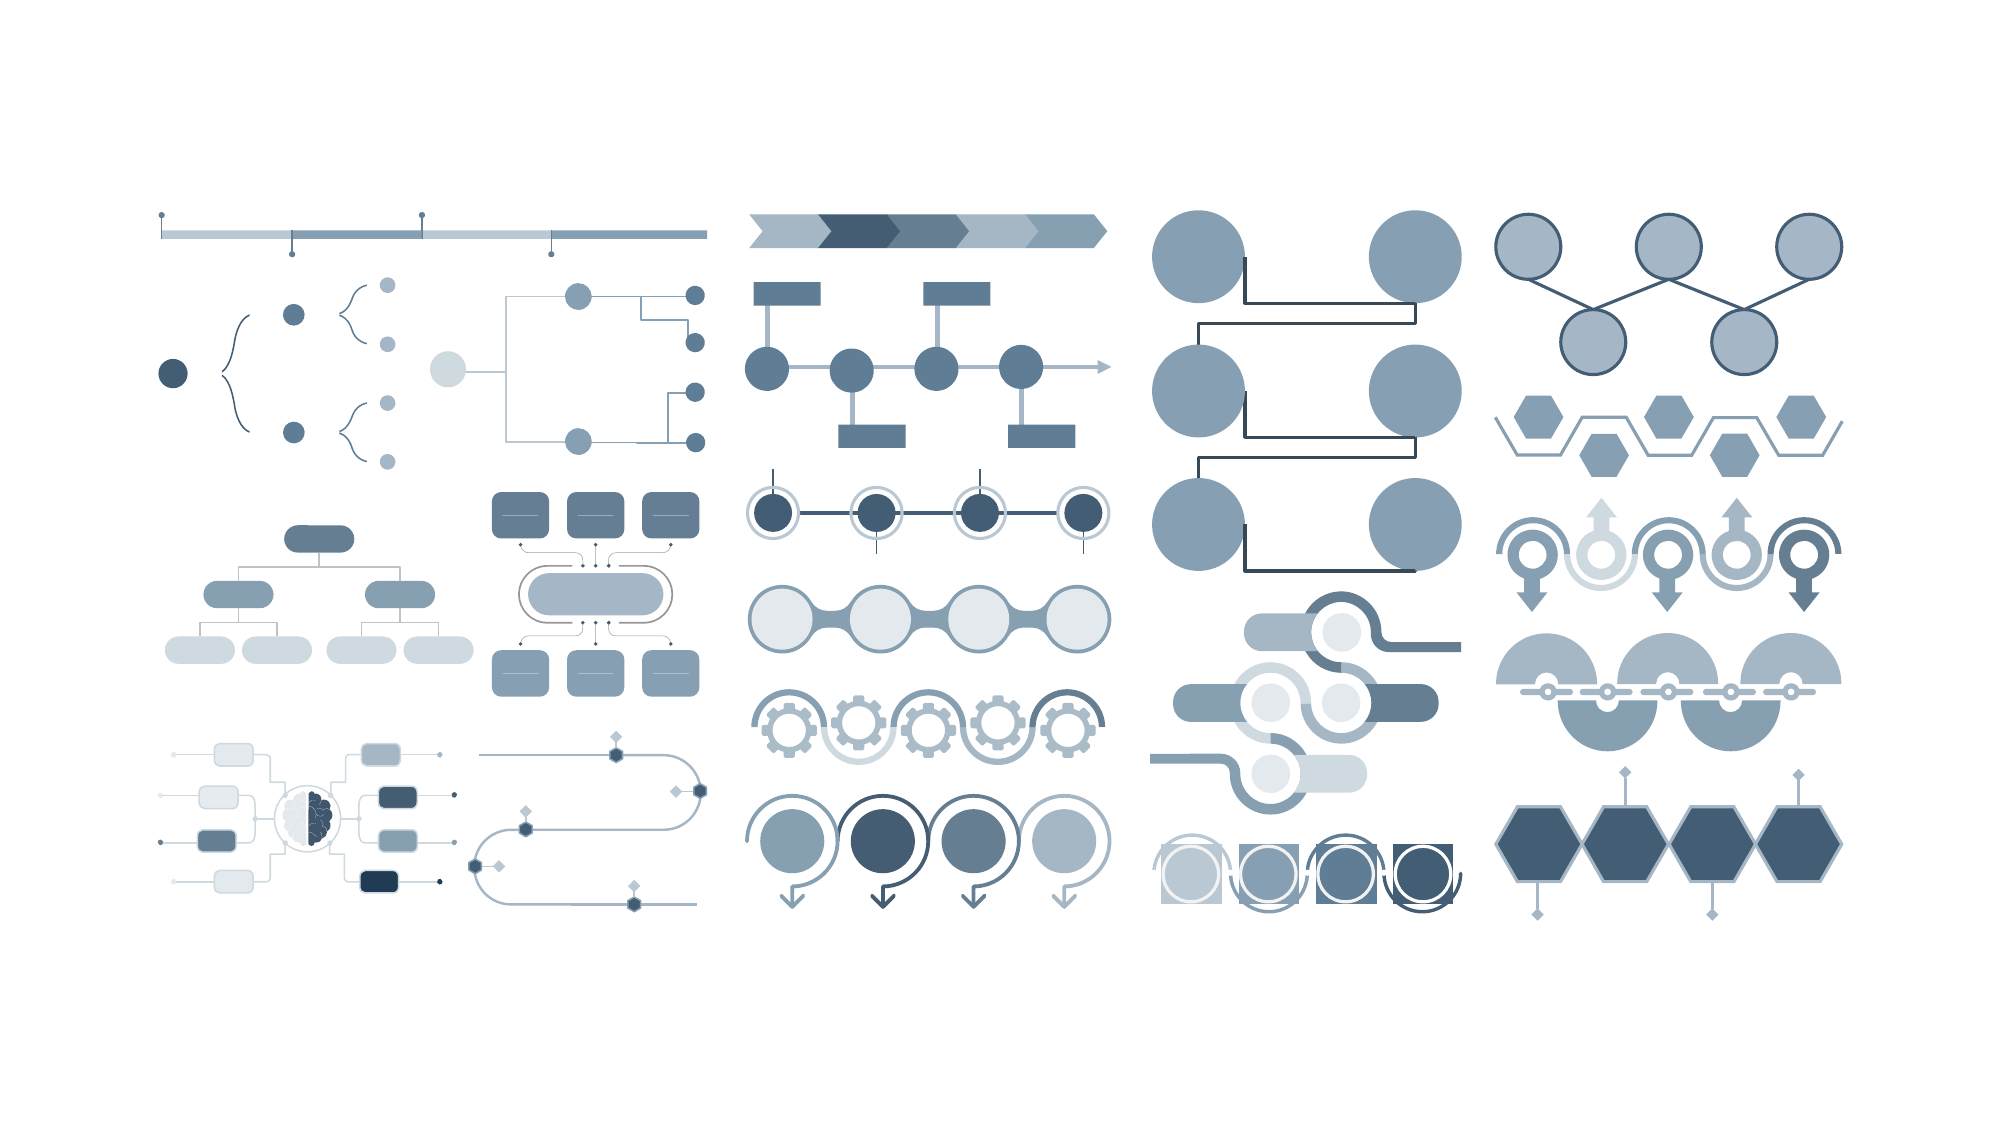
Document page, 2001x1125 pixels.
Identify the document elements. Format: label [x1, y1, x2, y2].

text_box [750, 688, 1106, 766]
text_box [1495, 497, 1842, 613]
text_box [468, 736, 707, 913]
text_box [1495, 771, 1843, 916]
text_box [158, 211, 708, 258]
text_box [748, 213, 1108, 249]
text_box [157, 276, 397, 471]
text_box [1150, 834, 1462, 913]
text_box [1495, 213, 1843, 376]
text_box [157, 743, 458, 894]
text_box [744, 793, 1112, 910]
text_box [1149, 590, 1462, 816]
text_box [1151, 209, 1463, 572]
text_box [491, 491, 700, 698]
text_box [429, 282, 707, 456]
text_box [1494, 395, 1843, 478]
text_box [747, 468, 1110, 555]
text_box [744, 281, 1113, 449]
text_box [164, 524, 475, 665]
text_box [1495, 632, 1842, 752]
text_box [744, 584, 1112, 654]
